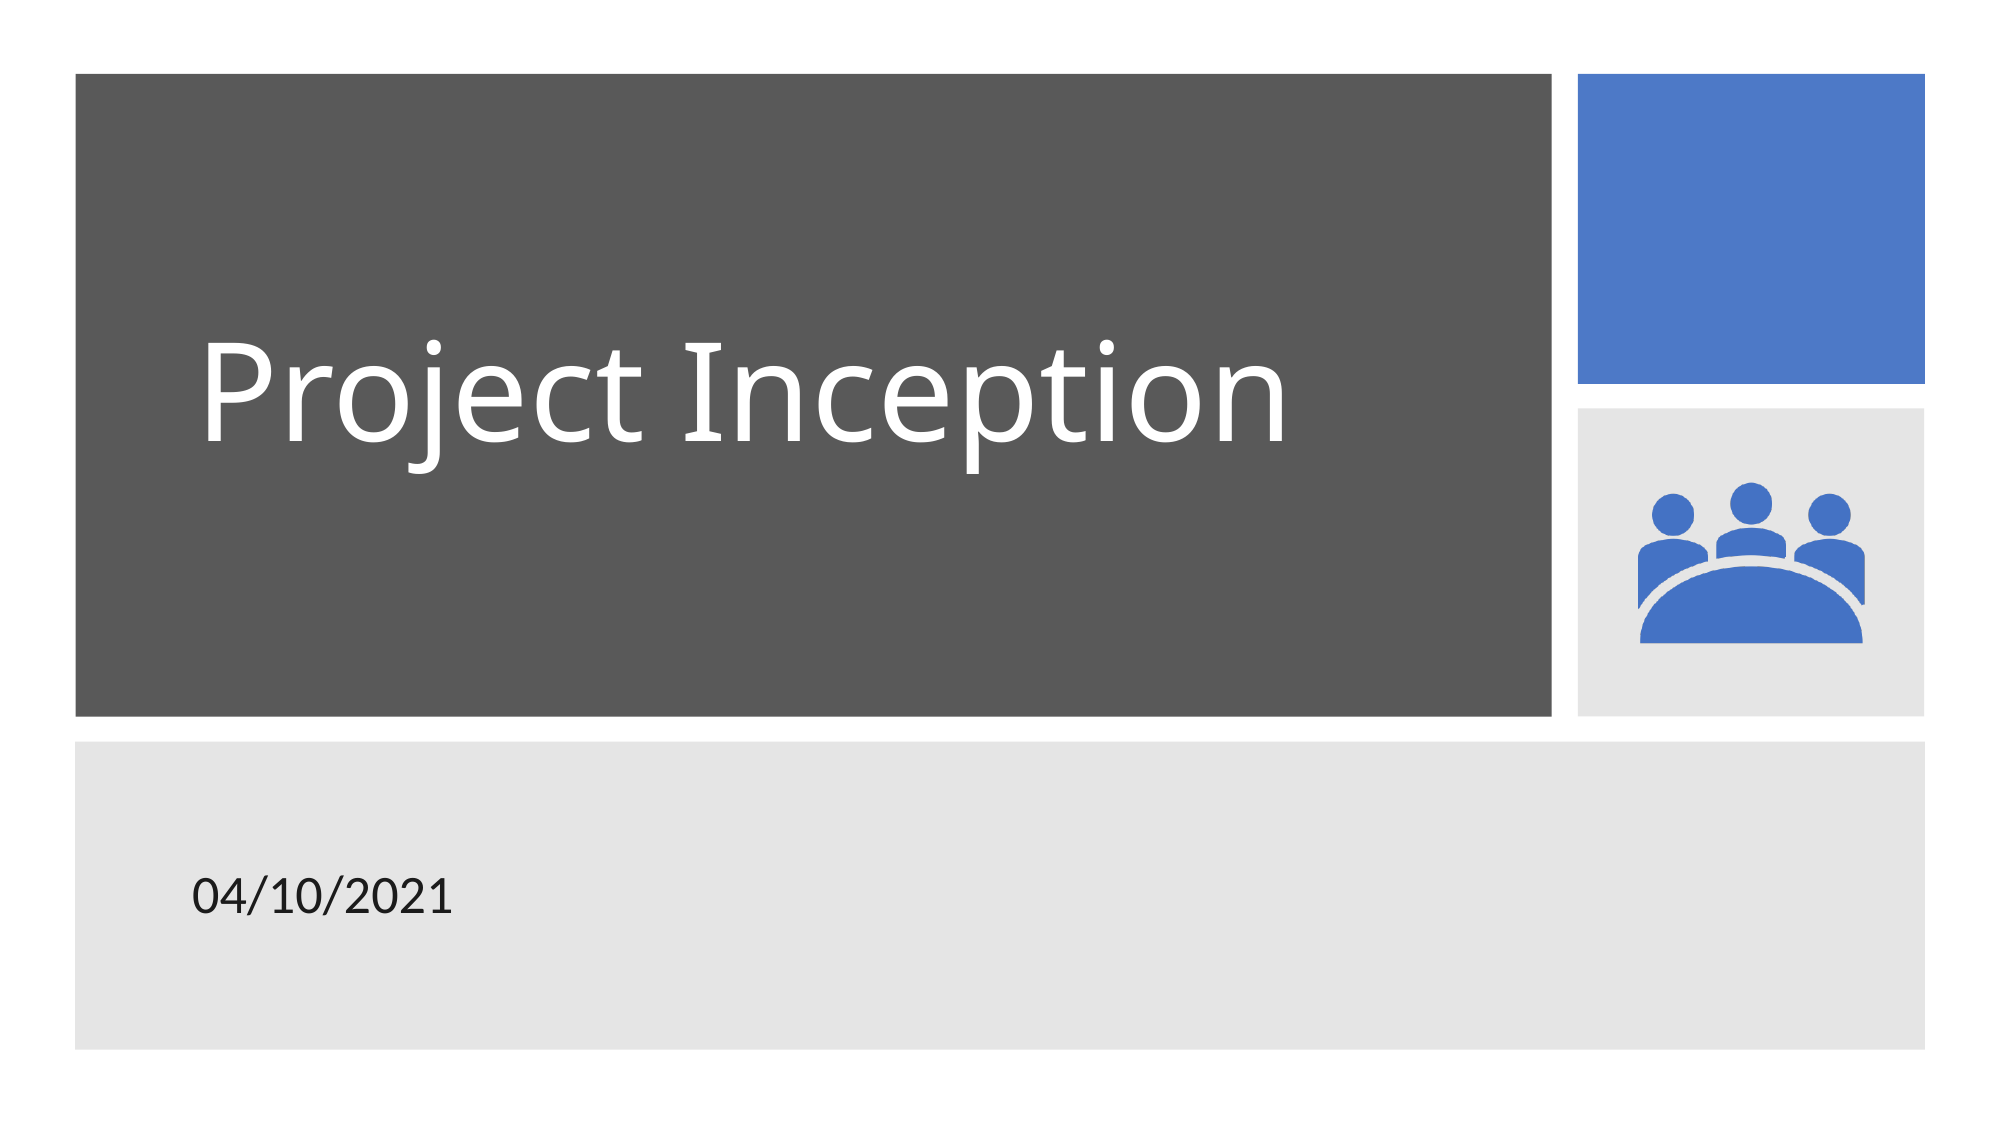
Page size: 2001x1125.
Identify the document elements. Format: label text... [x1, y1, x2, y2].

subtitle 04/10/2021 [177, 794, 1820, 997]
text_box [1577, 73, 1926, 385]
text_box [75, 73, 1553, 718]
text_box [1577, 407, 1925, 717]
picture [1617, 428, 1885, 697]
title Project Inception [180, 182, 1442, 613]
text_box [74, 741, 1926, 1051]
